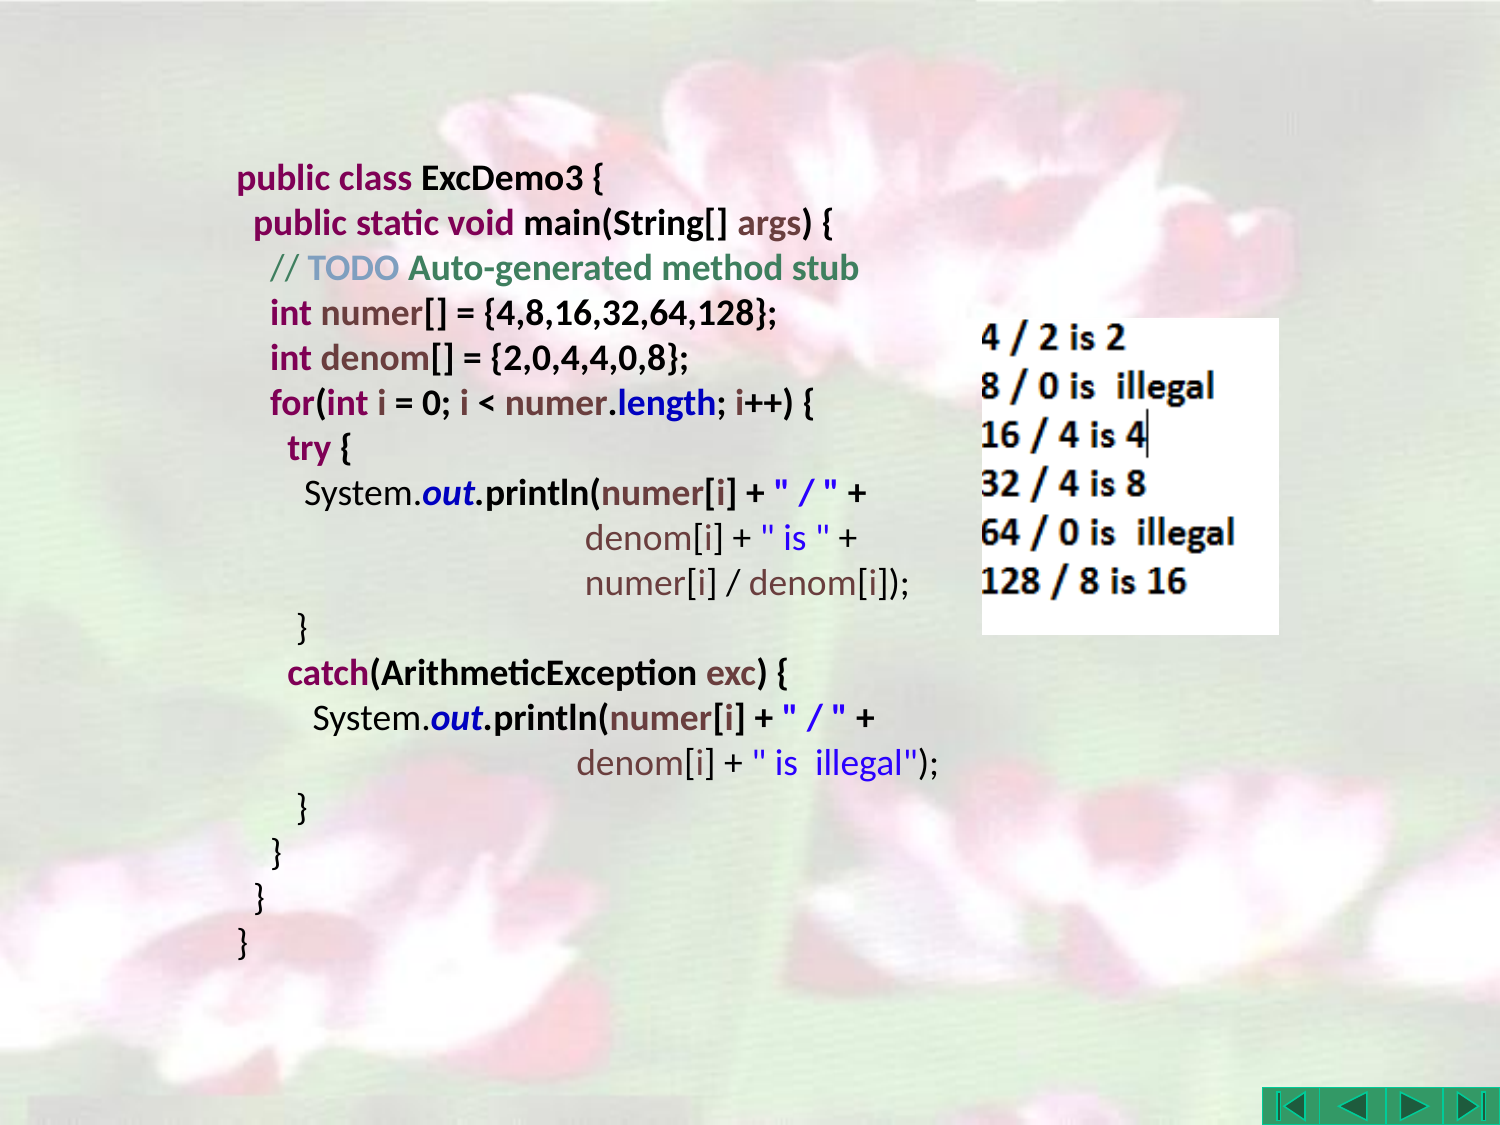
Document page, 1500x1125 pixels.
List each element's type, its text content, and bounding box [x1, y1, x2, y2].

text_box public class ExcDemo3 { public static void main(String[] args) { // TODO Auto-generated method stub int numer[] = {4,8,16,32,64,128}; int denom[] = {2,0,4,4,0,8}; for(int i = 0; i < numer.length; i++) { try { System.out.println(numer[i] + " / " + denom[i] + " is " + numer[i] / denom[i]); } catch(ArithmeticException exc) { System.out.println(numer[i] + " / " + denom[i] + " is illegal"); } } } } [221, 145, 1037, 971]
picture [0, 0, 1500, 1125]
